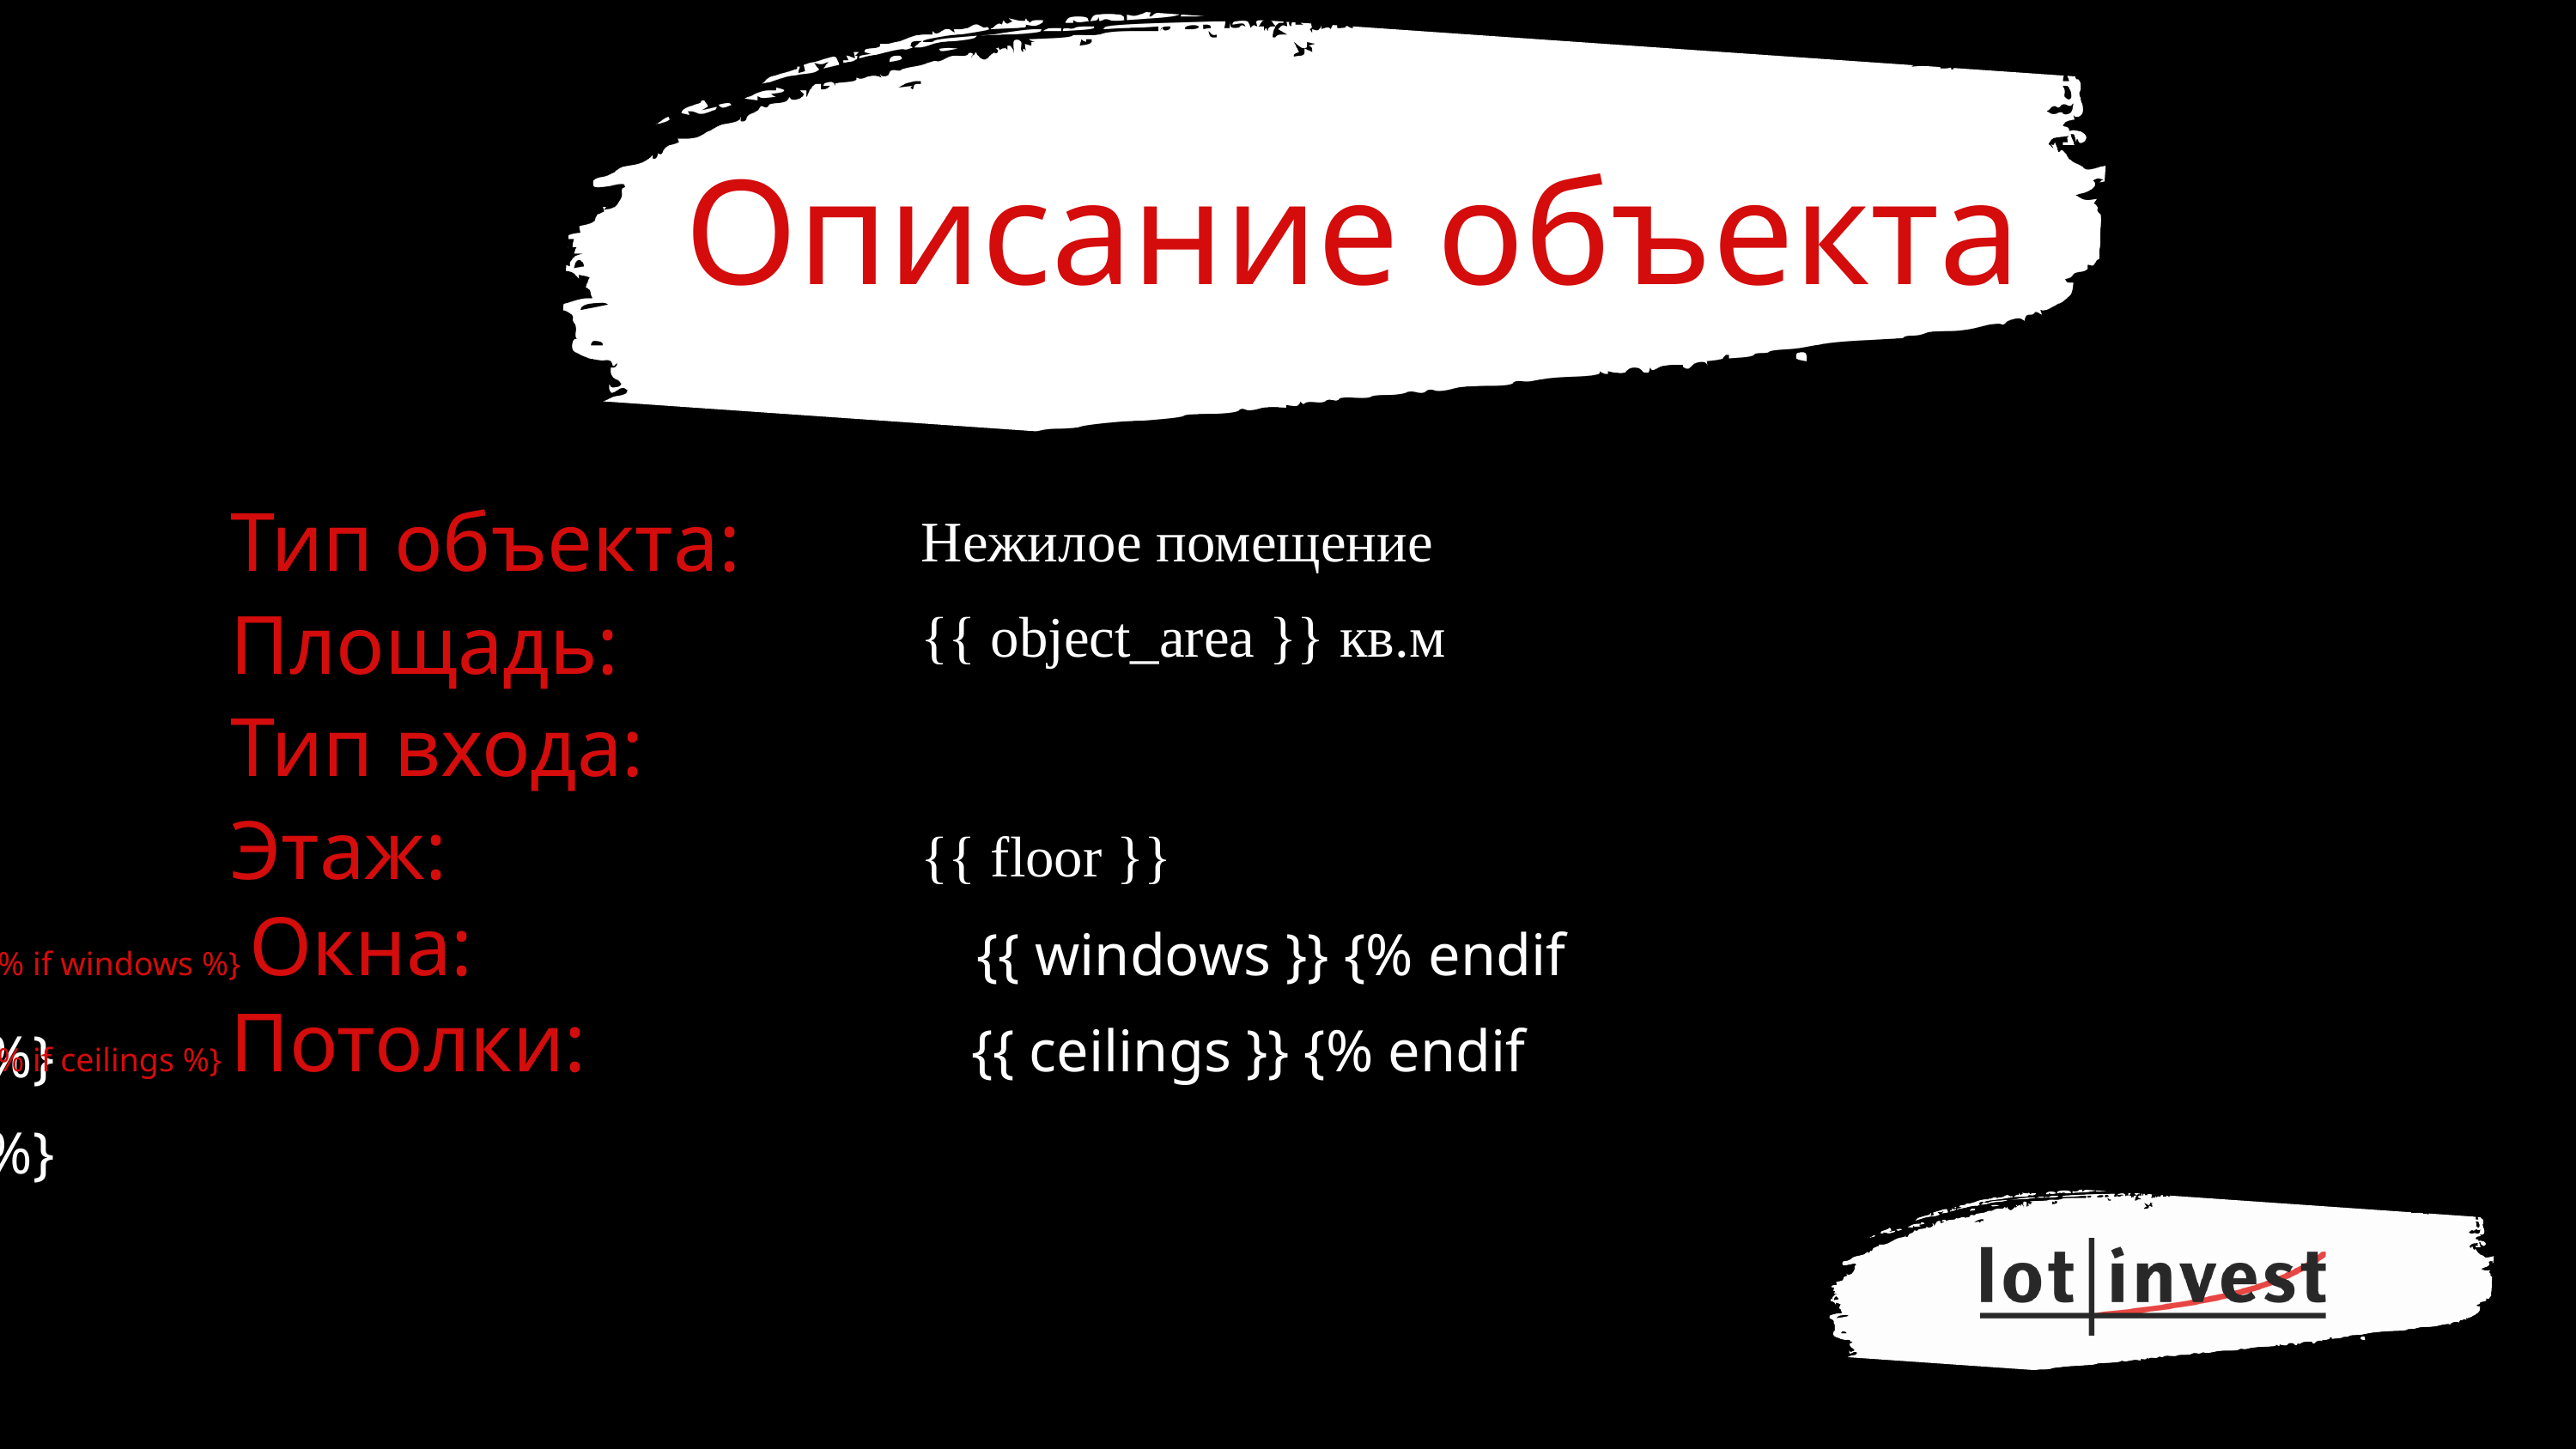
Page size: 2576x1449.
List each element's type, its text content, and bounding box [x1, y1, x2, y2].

text_box [574, 0, 2112, 136]
text_box {% if windows %} Окна: {{ windows }} {% endif %} [0, 894, 1589, 990]
text_box Описание объекта [357, 136, 2312, 314]
text_box {{ floor }} [920, 808, 2576, 888]
text_box Тип объекта: [230, 490, 778, 588]
text_box Площадь: [230, 592, 778, 690]
text_box [556, 314, 2096, 493]
text_box {% if ceilings %} Потолки: {{ ceilings }} {% endif %} [0, 990, 1589, 1185]
text_box [1826, 1173, 2497, 1402]
text_box Тип входа: [230, 694, 679, 793]
text_box Нежилое помещение [920, 493, 2576, 574]
text_box {{ object_area }} кв.м [920, 588, 2576, 670]
text_box Этаж: [230, 797, 470, 894]
text_box [1980, 1238, 2326, 1336]
